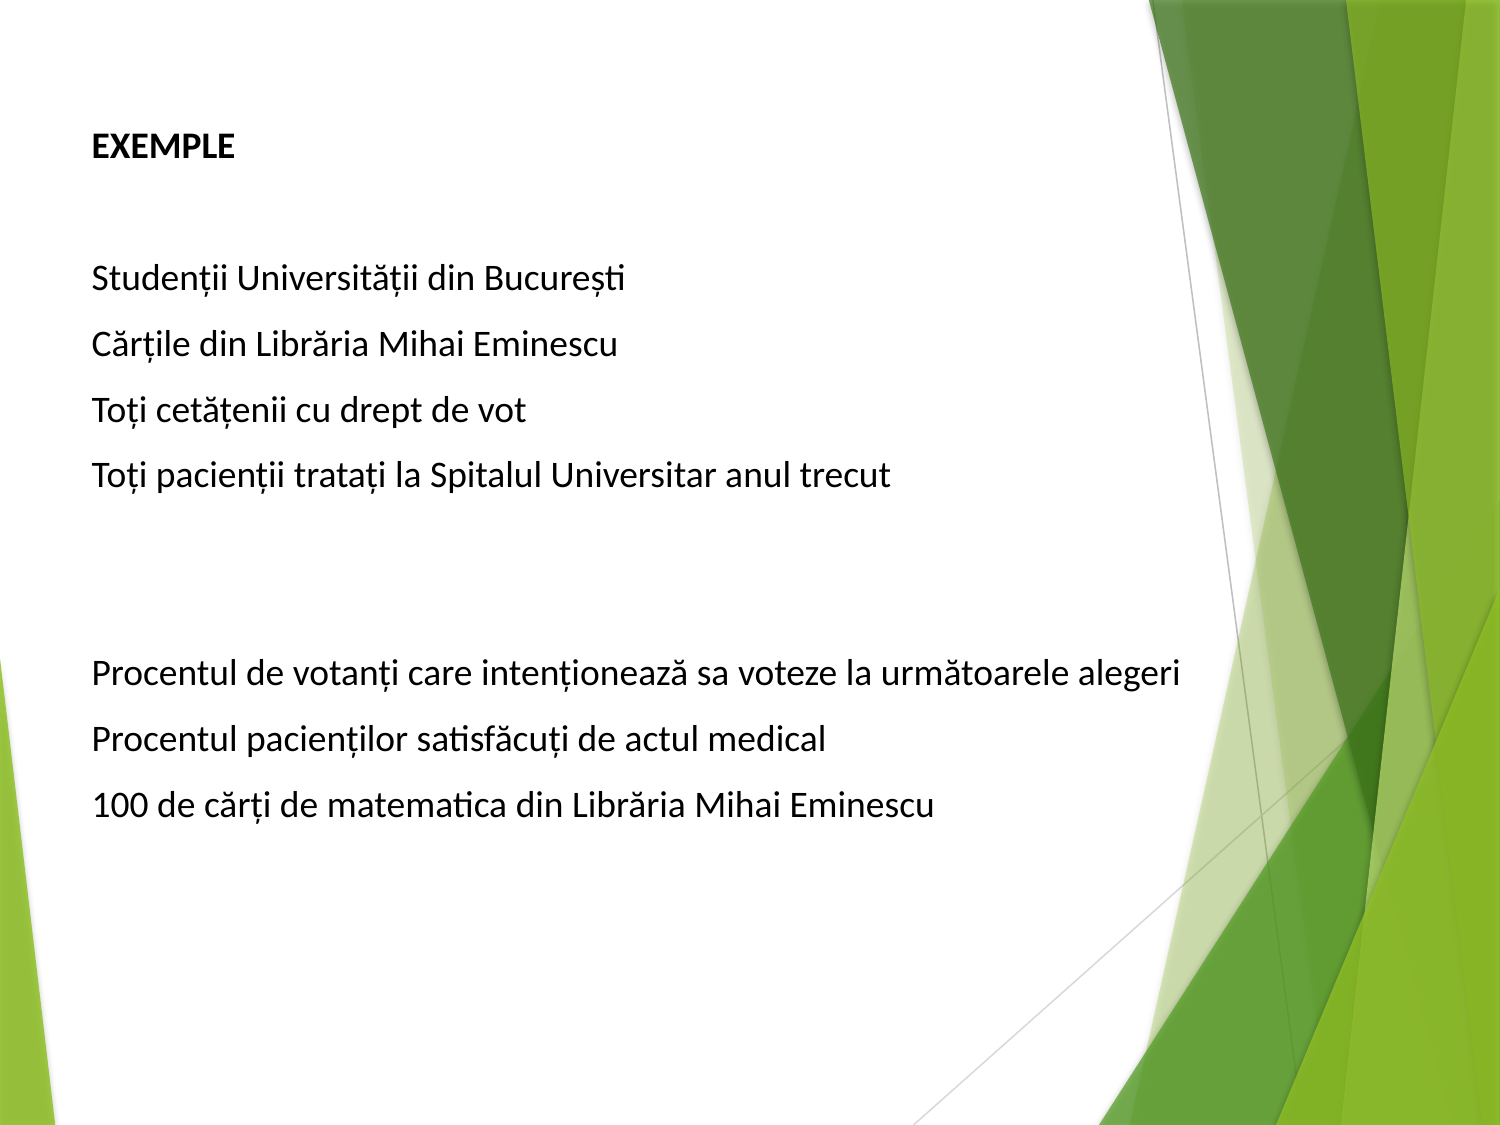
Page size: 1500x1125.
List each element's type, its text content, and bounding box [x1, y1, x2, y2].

list EXEMPLE Studenții Universității din București Cărțile din Librăria Mihai Eminescu Toți cetățenii cu drept de vot Toți pacienții tratați la Spitalul Universitar anul trecut Procentul de votanți care intenționează sa voteze la următoarele alegeri Procentul pacienților satisfăcuți de actul medical 100 de cărți de matematica din Librăria Mihai Eminescu [76, 113, 1427, 965]
